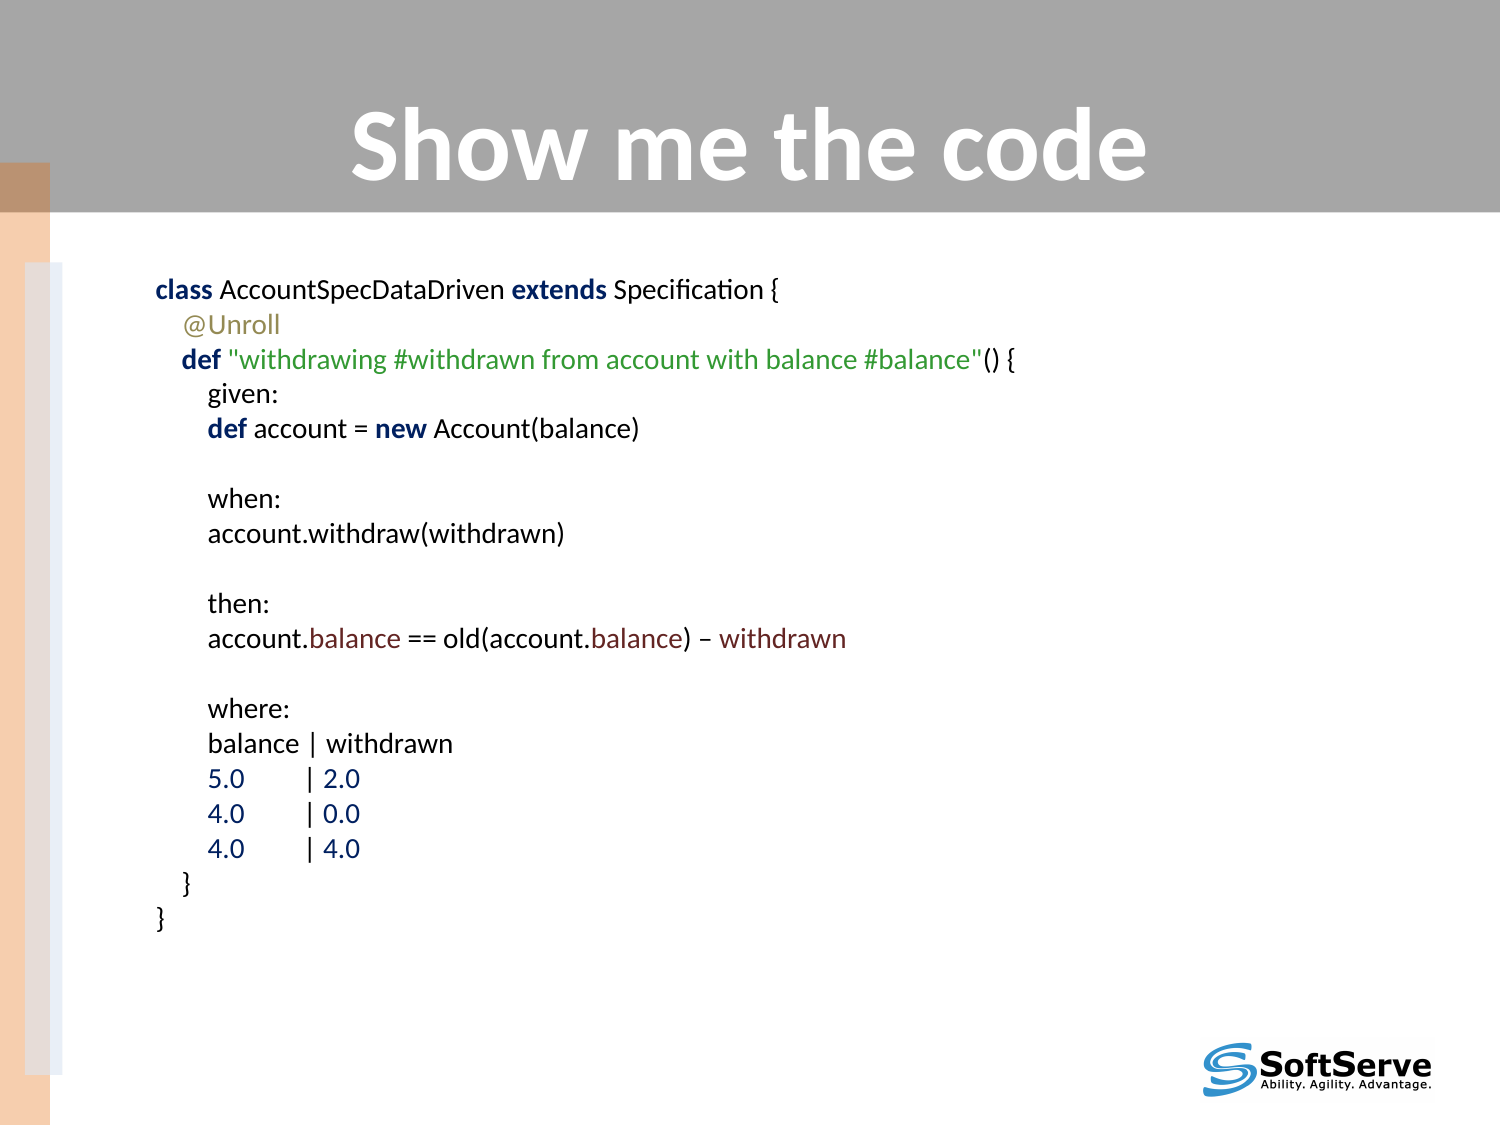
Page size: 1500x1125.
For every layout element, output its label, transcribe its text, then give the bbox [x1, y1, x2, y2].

title Show me the code [75, 45, 1425, 233]
picture [1200, 1037, 1435, 1103]
list class AccountSpecDataDriven extends Specification { @Unroll def "withdrawing #withdrawn from account with balance #balance"() { given: def account = new Account(balance) when: account.withdraw(withdrawn) then: account.balance == old(account.balance) – withdrawn where: balance | withdrawn 5.0 | 2.0 4.0 | 0.0 4.0 | 4.0 } } [75, 262, 1425, 1005]
